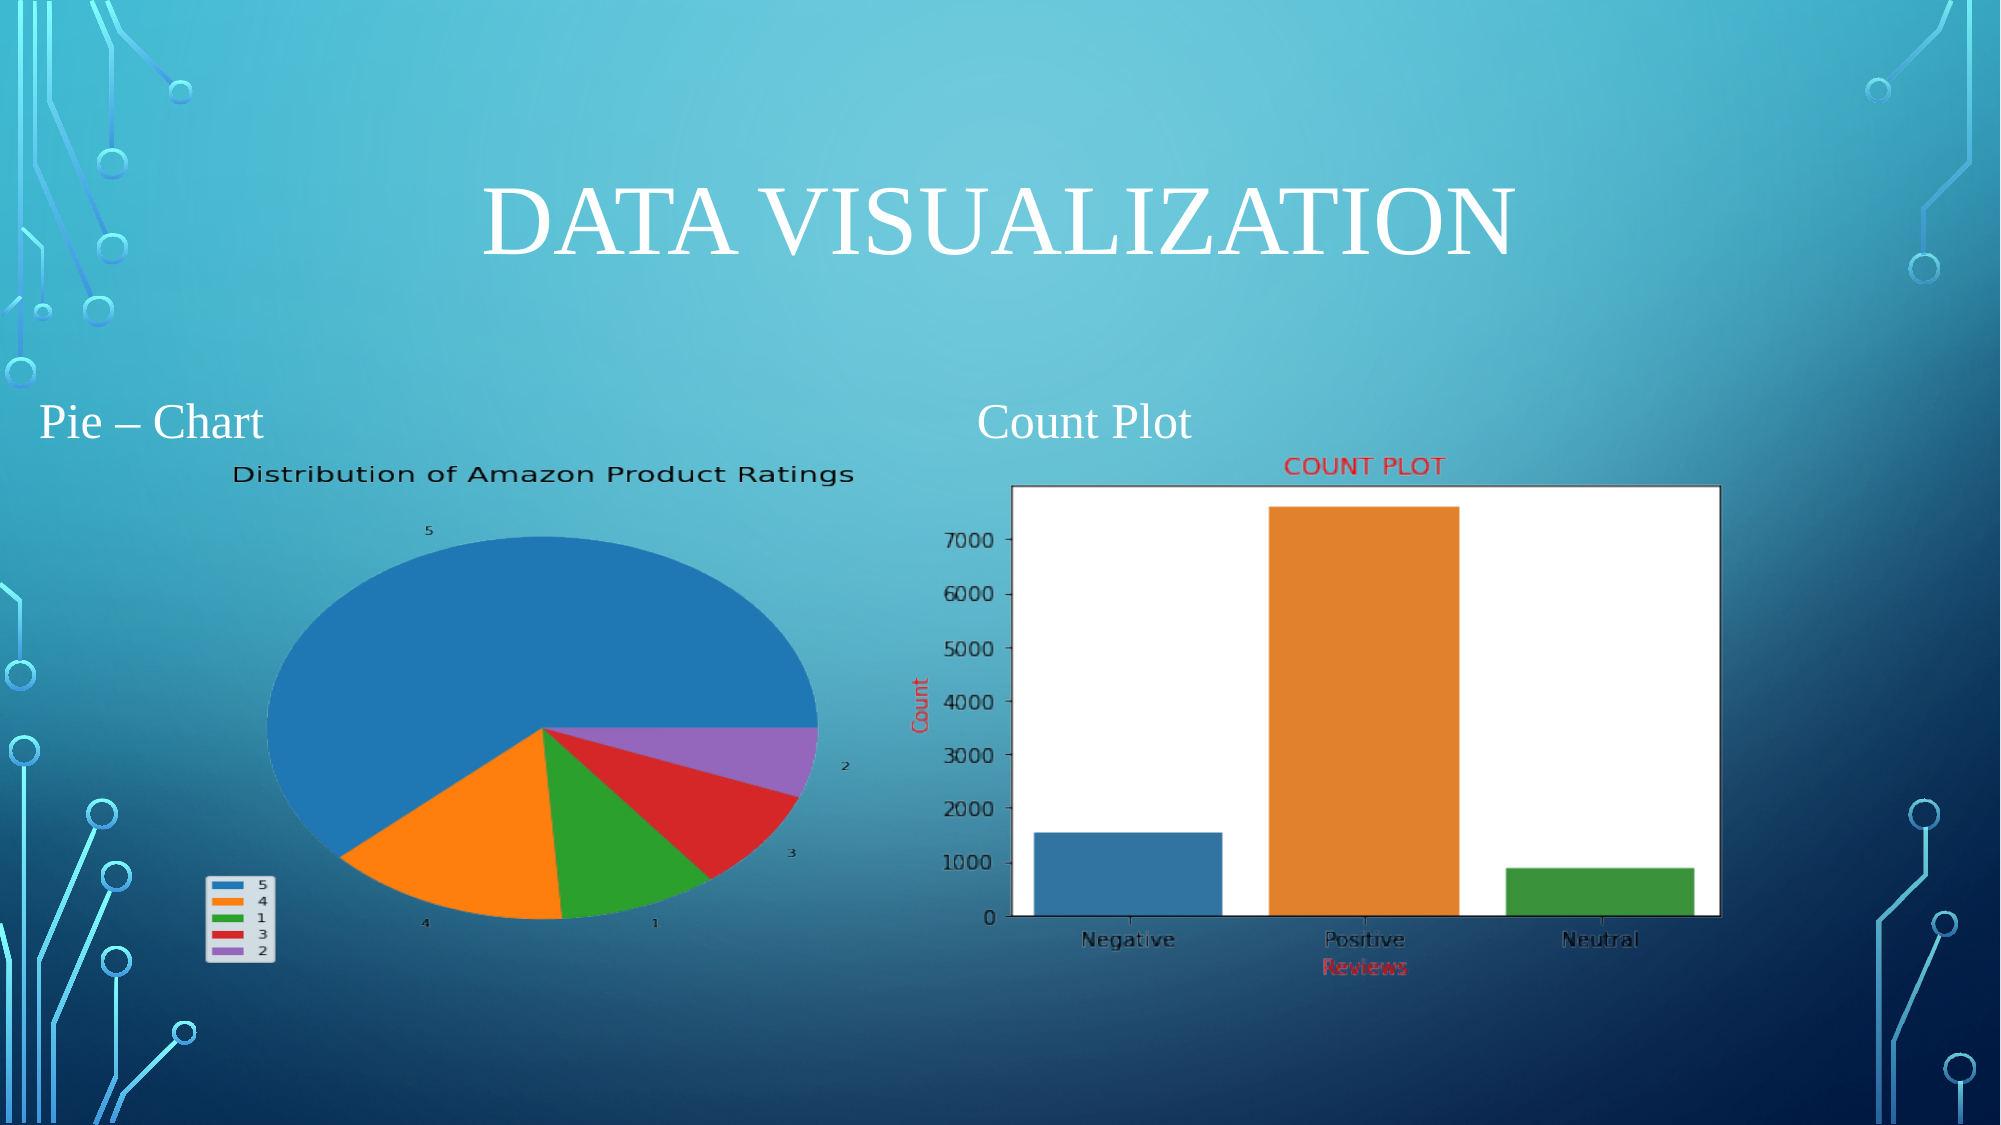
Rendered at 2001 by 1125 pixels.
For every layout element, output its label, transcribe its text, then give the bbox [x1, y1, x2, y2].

picture [186, 442, 1733, 992]
list Pie – Chart Count Plot [23, 369, 1885, 1092]
title Data Visualization [187, 101, 1813, 344]
